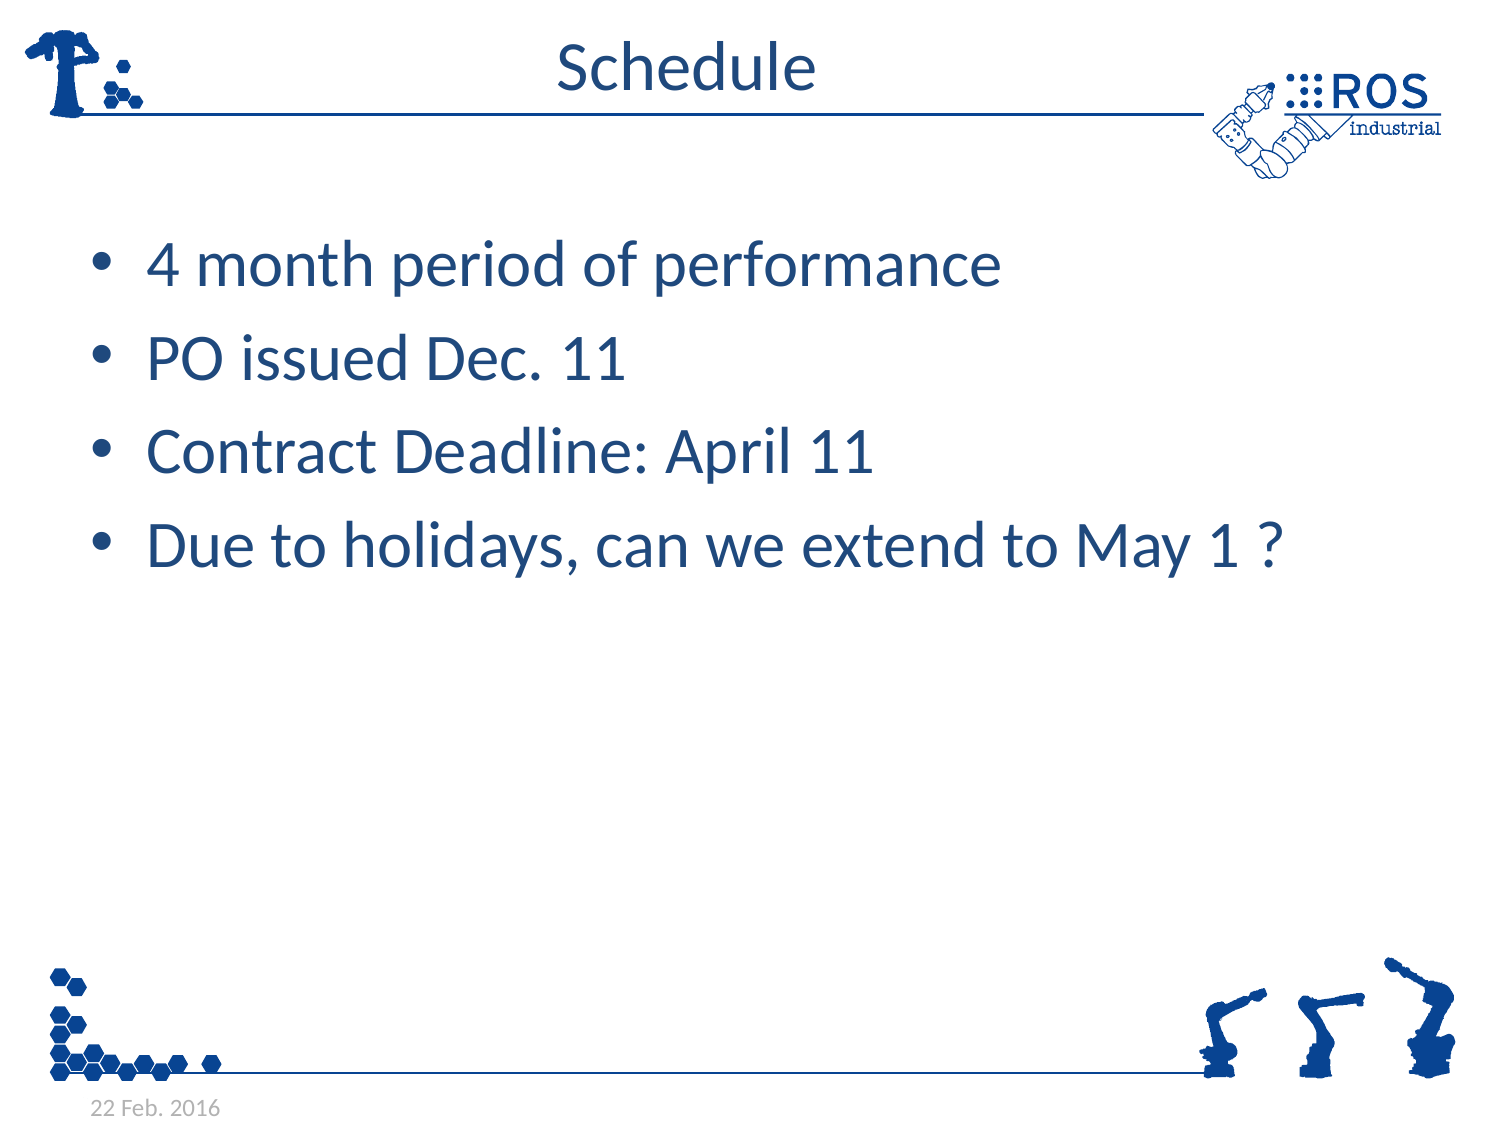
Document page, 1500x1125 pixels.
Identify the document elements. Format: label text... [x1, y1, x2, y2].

title Schedule [150, 12, 1225, 113]
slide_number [75, 1087, 425, 1125]
list 4 month period of performance PO issued Dec. 11 Contract Deadline: April 11 Due to holidays, can we extend to May 1 ? [75, 212, 1475, 1025]
